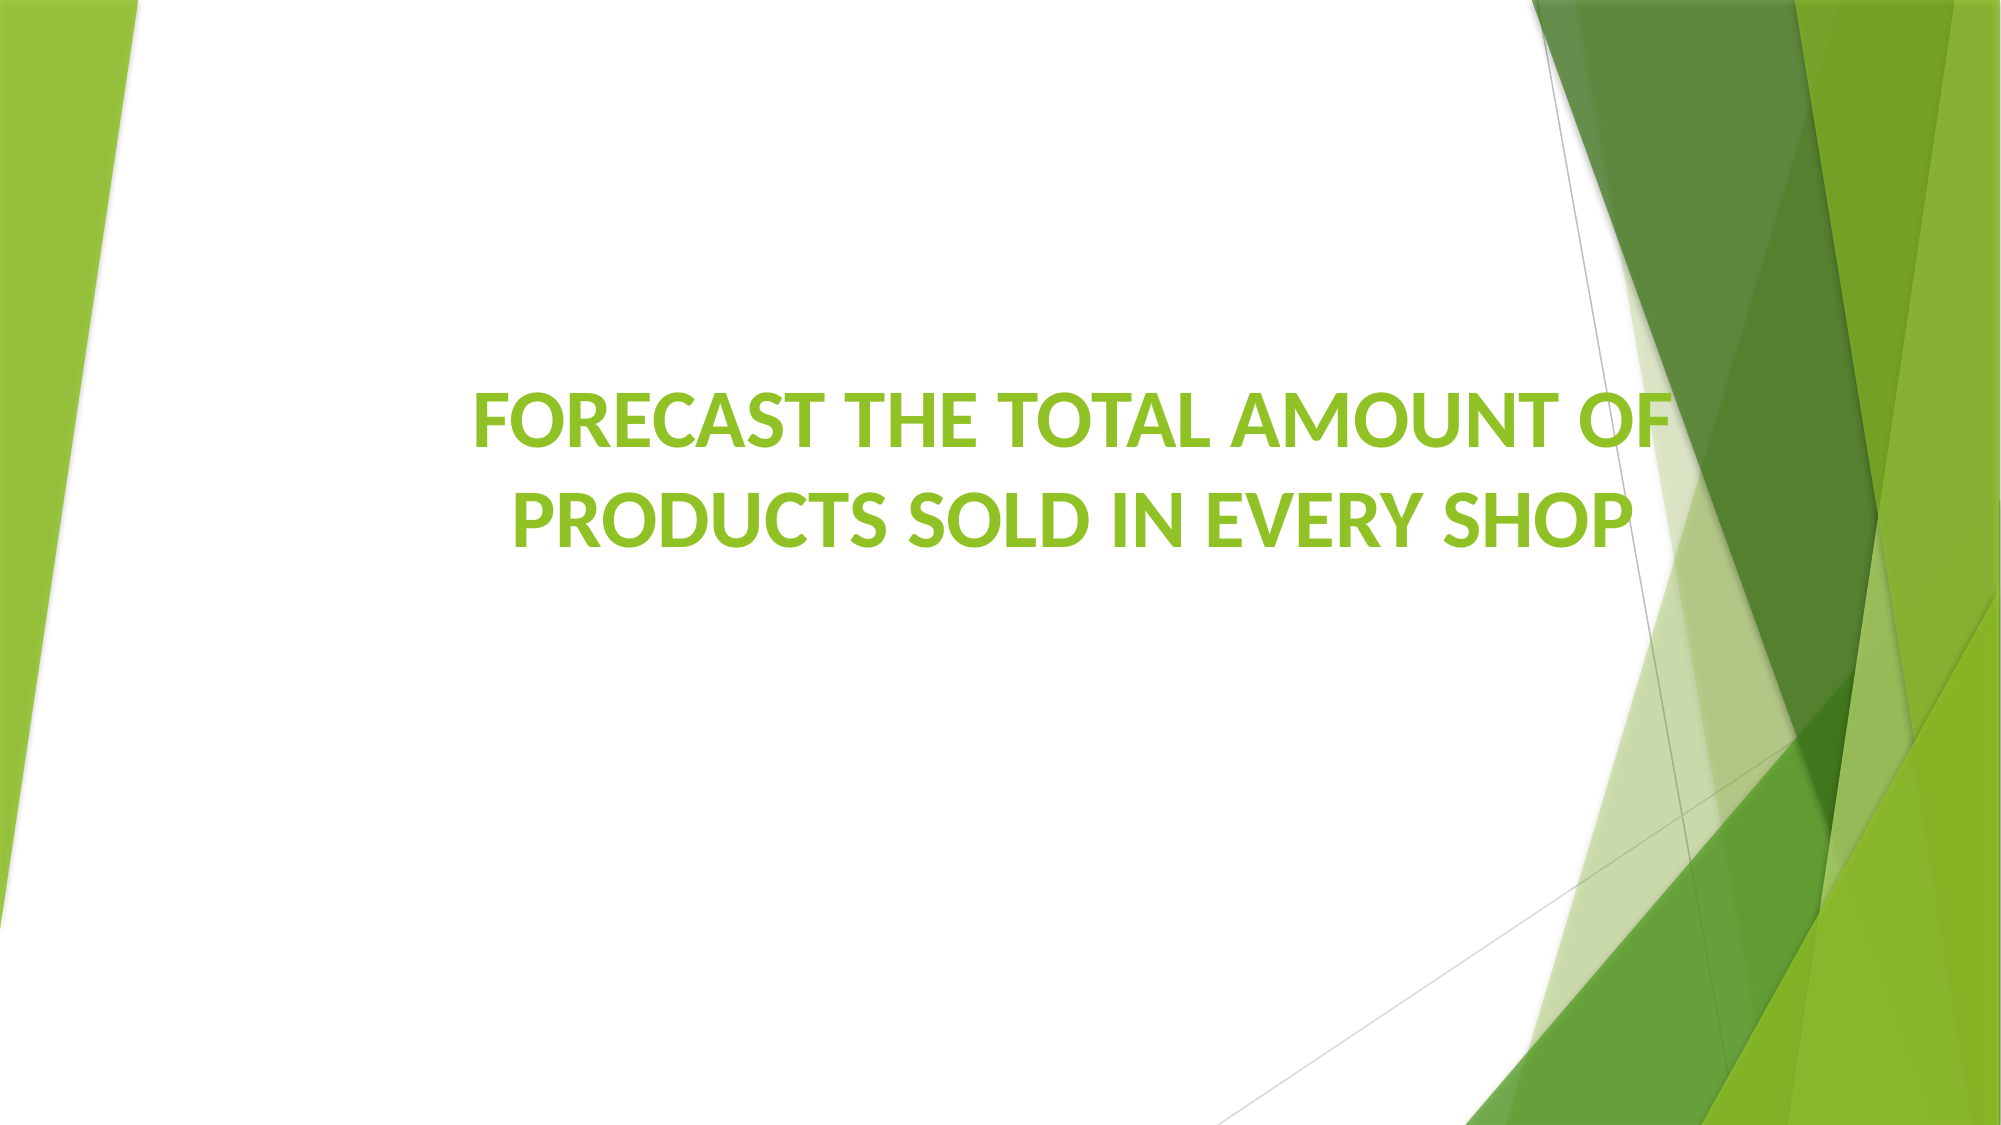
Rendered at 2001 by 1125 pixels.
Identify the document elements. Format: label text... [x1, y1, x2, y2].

title FORECAST THE TOTAL AMOUNT OF PRODUCTS SOLD IN EVERY SHOP [379, 310, 1767, 619]
